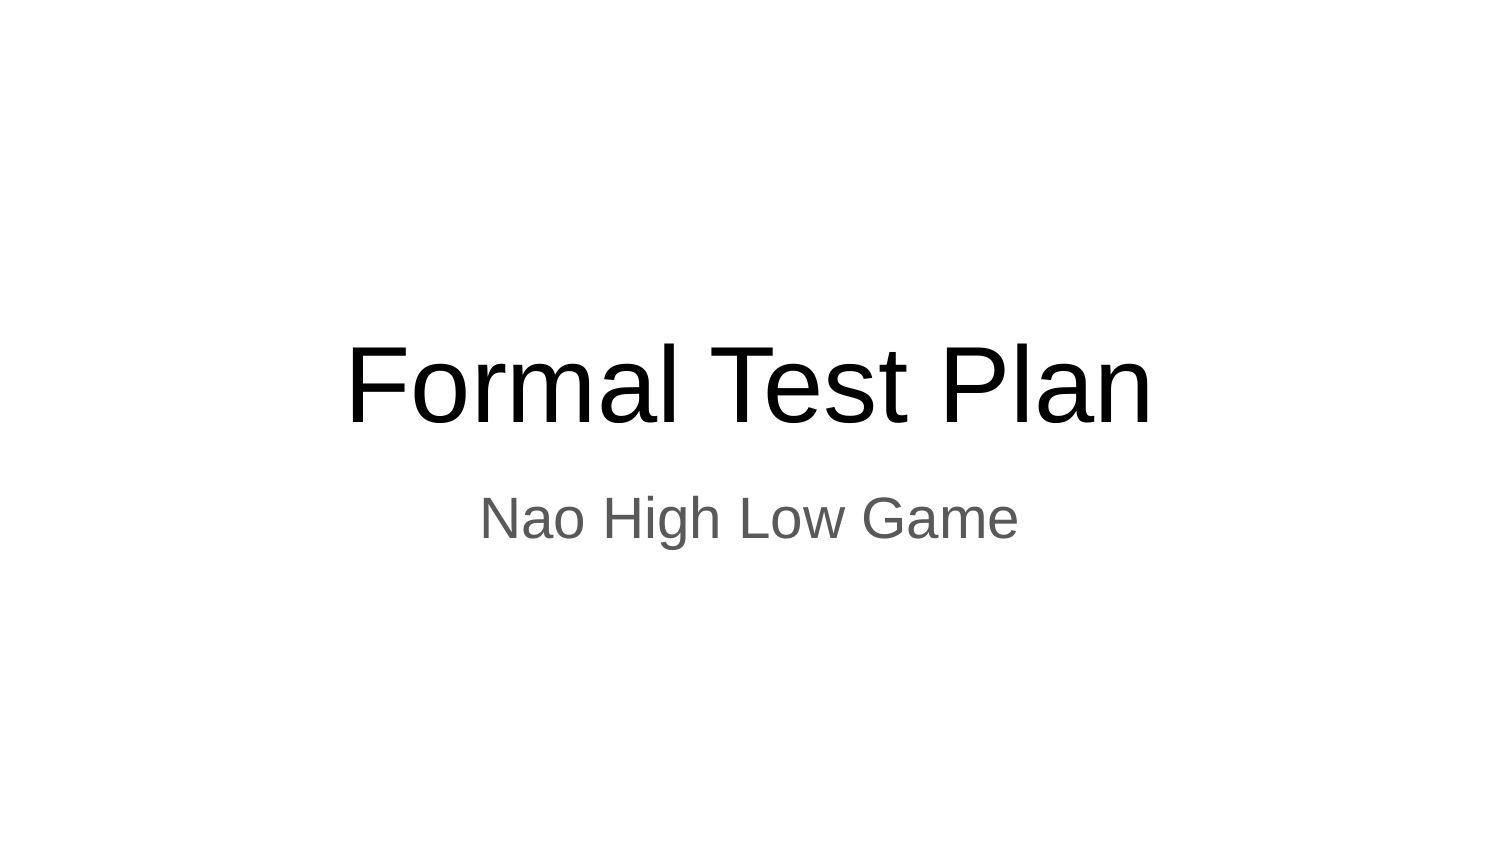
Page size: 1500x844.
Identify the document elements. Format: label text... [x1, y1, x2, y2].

subtitle Nao High Low Game [51, 464, 1449, 595]
title Formal Test Plan [51, 122, 1449, 459]
